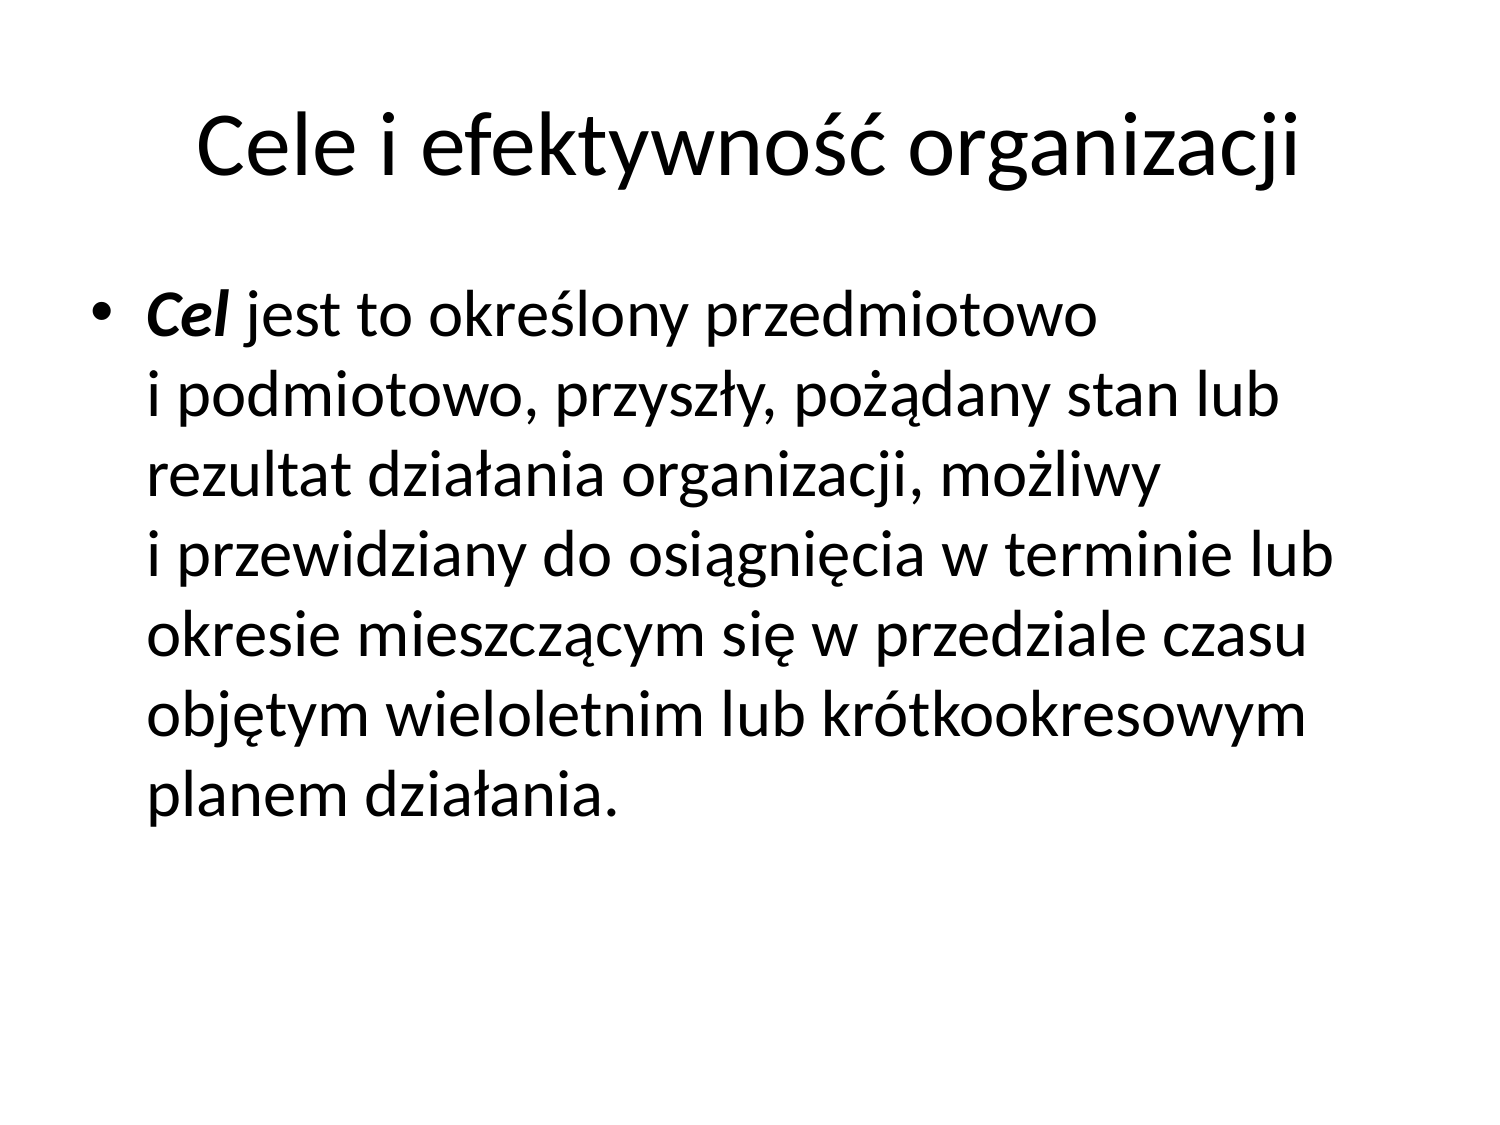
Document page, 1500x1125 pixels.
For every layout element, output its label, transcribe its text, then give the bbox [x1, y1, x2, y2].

title Cele i efektywność organizacji [74, 44, 1426, 233]
list Cel jest to określony przedmiotowo i podmiotowo, przyszły, pożądany stan lub rezultat działania organizacji, możliwy i przewidziany do osiągnięcia w terminie lub okresie mieszczącym się w przedziale czasu objętym wieloletnim lub krótkookresowym planem działania. [74, 262, 1426, 1006]
